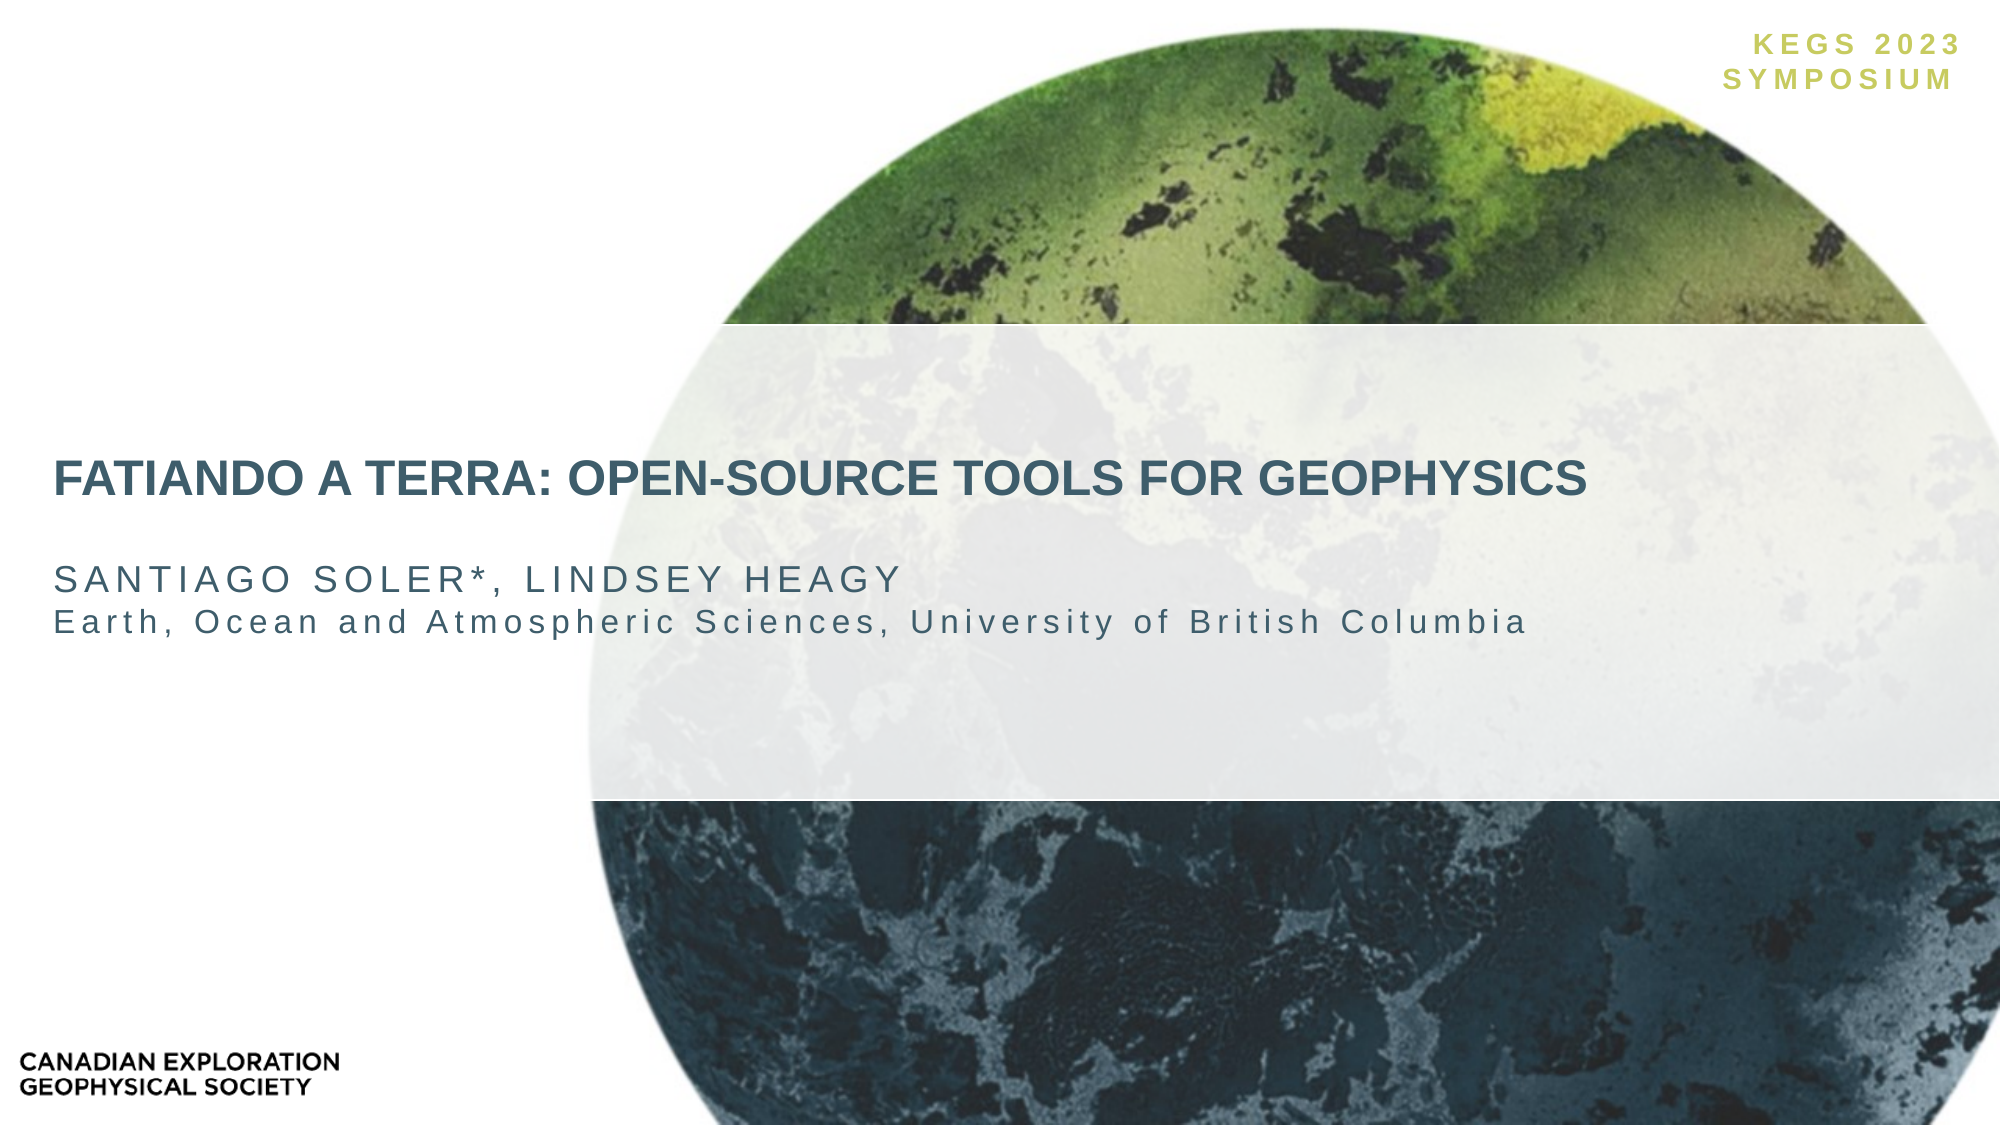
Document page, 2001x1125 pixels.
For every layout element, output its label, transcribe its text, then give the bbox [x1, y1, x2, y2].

picture [16, 1042, 348, 1118]
picture [499, 0, 2000, 1125]
text_box Fatiando a Terra: Open-source tools for geophysics Santiago soler*, lindsey heagy Earth, Ocean and Atmospheric Sciences, University of British Columbia [37, 324, 499, 801]
